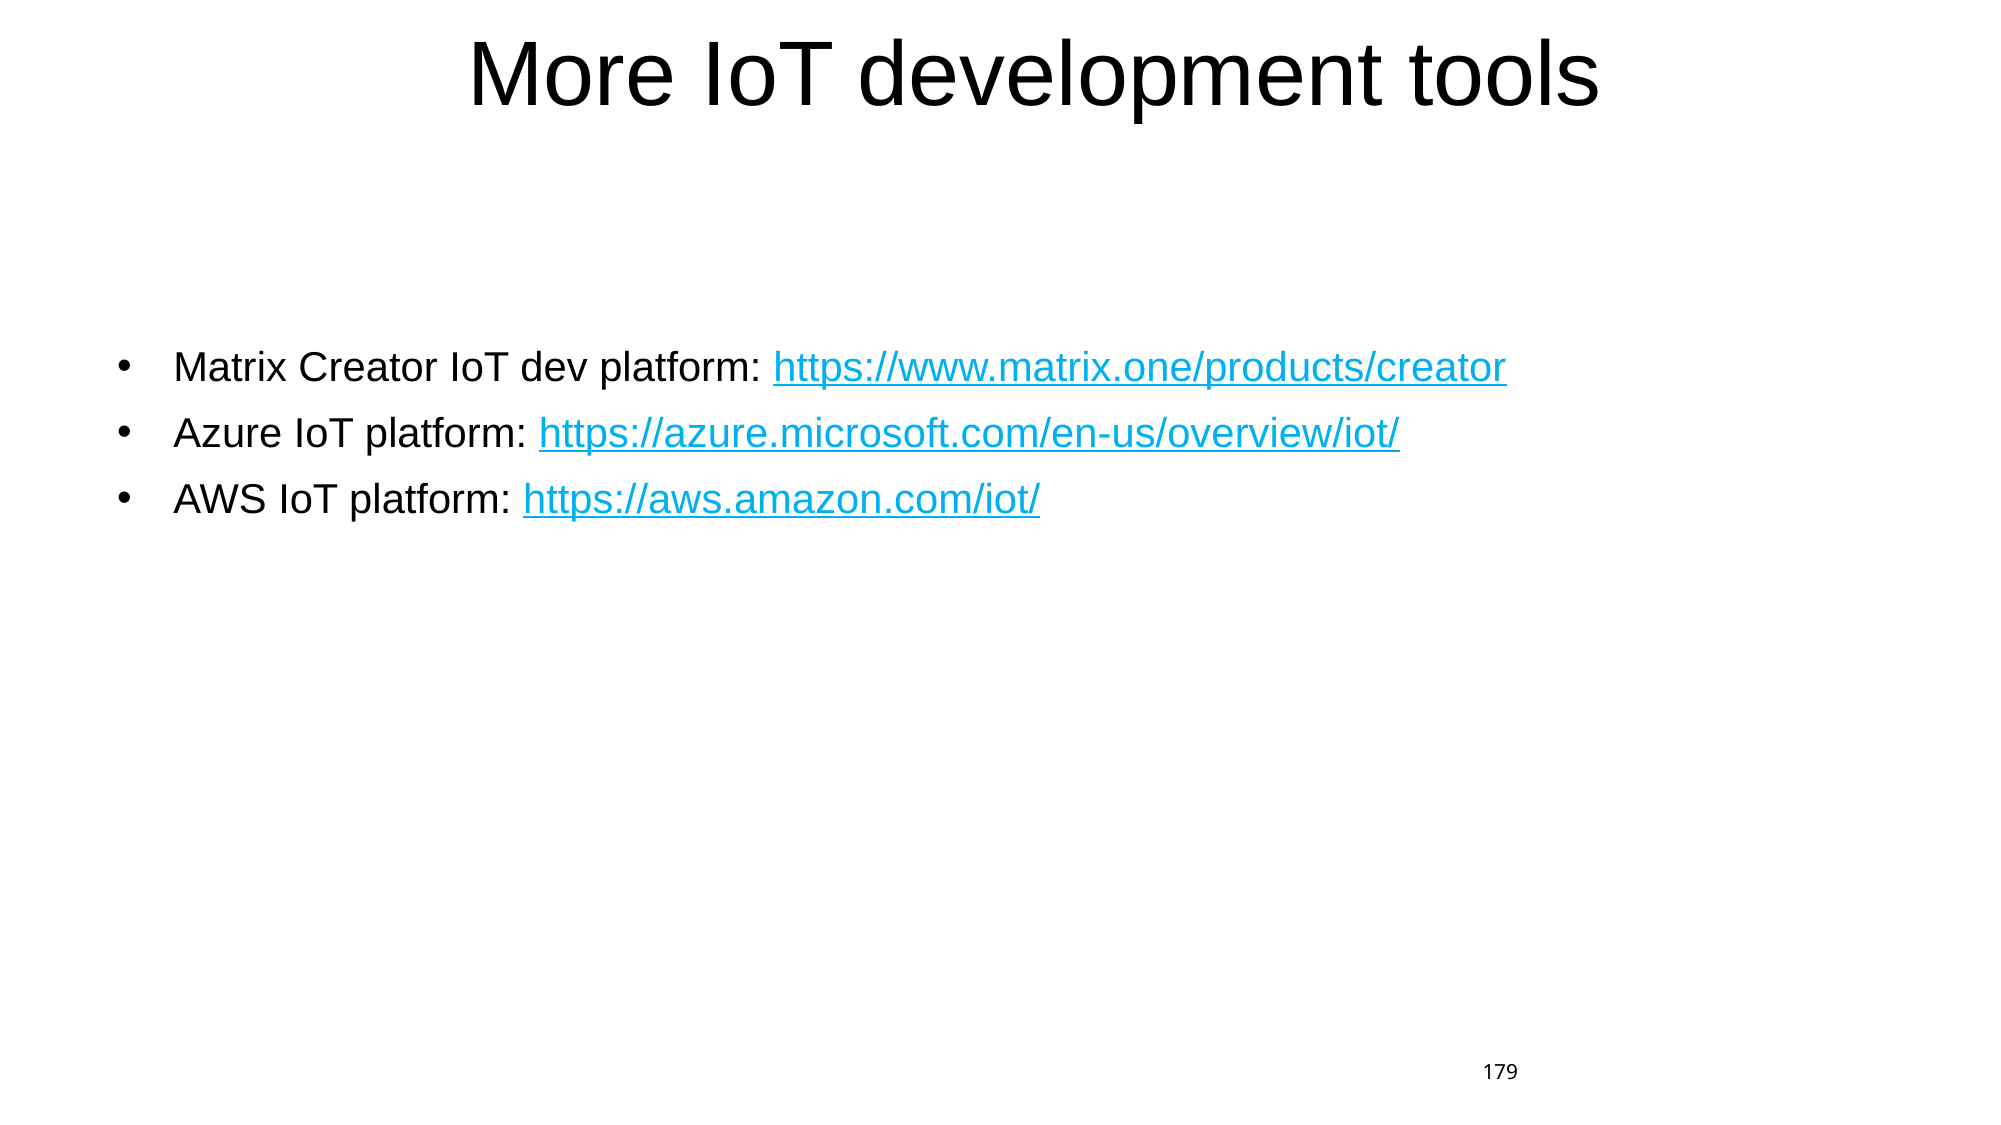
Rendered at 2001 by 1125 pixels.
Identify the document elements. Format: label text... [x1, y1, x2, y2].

title More IoT development tools [26, 0, 1970, 141]
list Matrix Creator IoT dev platform: https://www.matrix.one/products/creator Azure IoT platform: https://azure.microsoft.com/en-us/overview/iot/ AWS IoT platform: https://aws.amazon.com/iot/ [102, 337, 1935, 1043]
slide_number 179 [1325, 1042, 1675, 1103]
